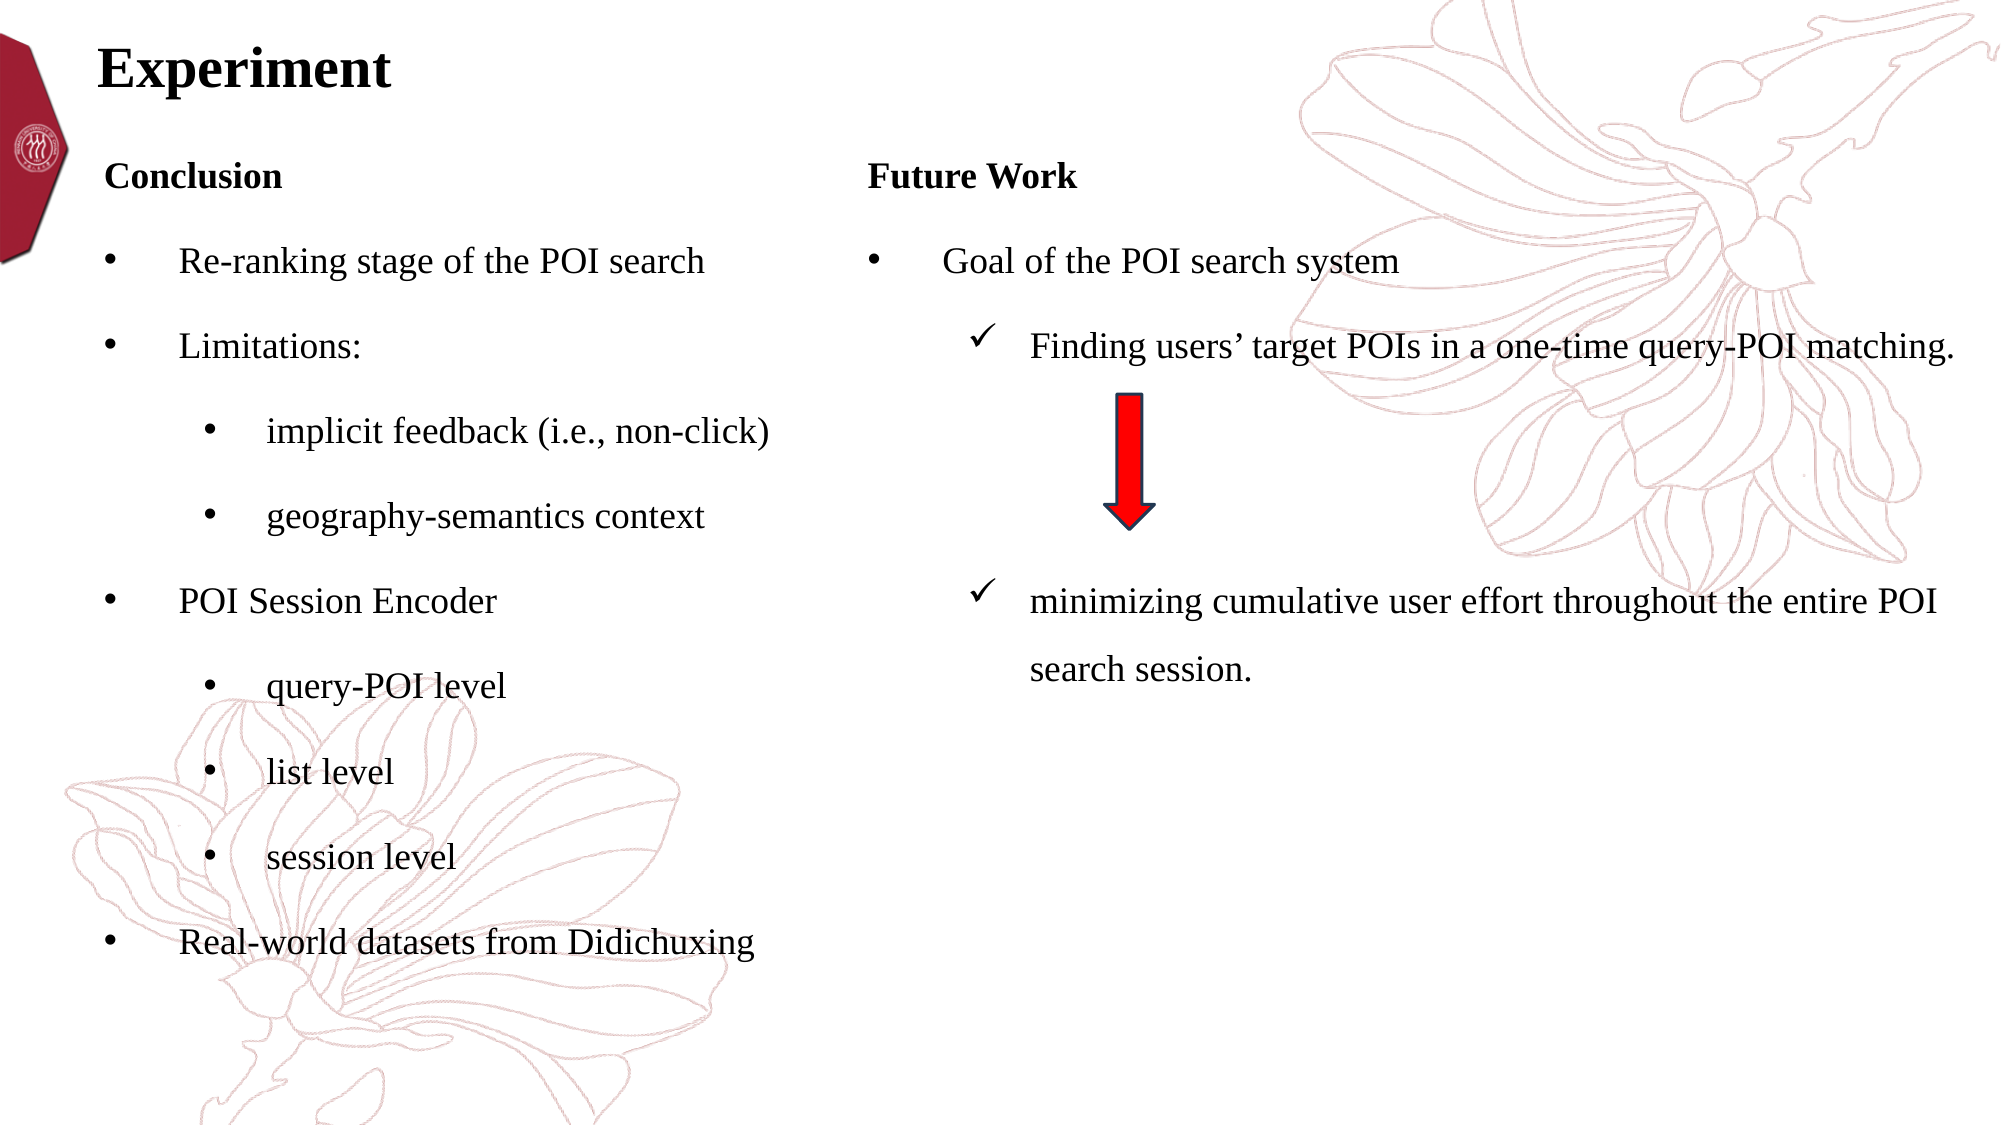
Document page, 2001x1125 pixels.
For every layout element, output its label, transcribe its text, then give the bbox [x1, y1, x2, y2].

picture [0, 22, 74, 282]
text_box [1102, 392, 1157, 532]
list Conclusion Re-ranking stage of the POI search Limitations: implicit feedback (i.e., non-click) geography-semantics context POI Session Encoder query-POI level list level session level Real-world datasets from Didichuxing [84, 118, 848, 1101]
text_box Future Work Goal of the POI search system Finding users’ target POIs in a one-time query-POI matching. minimizing cumulative user effort throughout the entire POI search session. [848, 118, 1983, 1101]
title Experiment [78, 10, 1879, 119]
